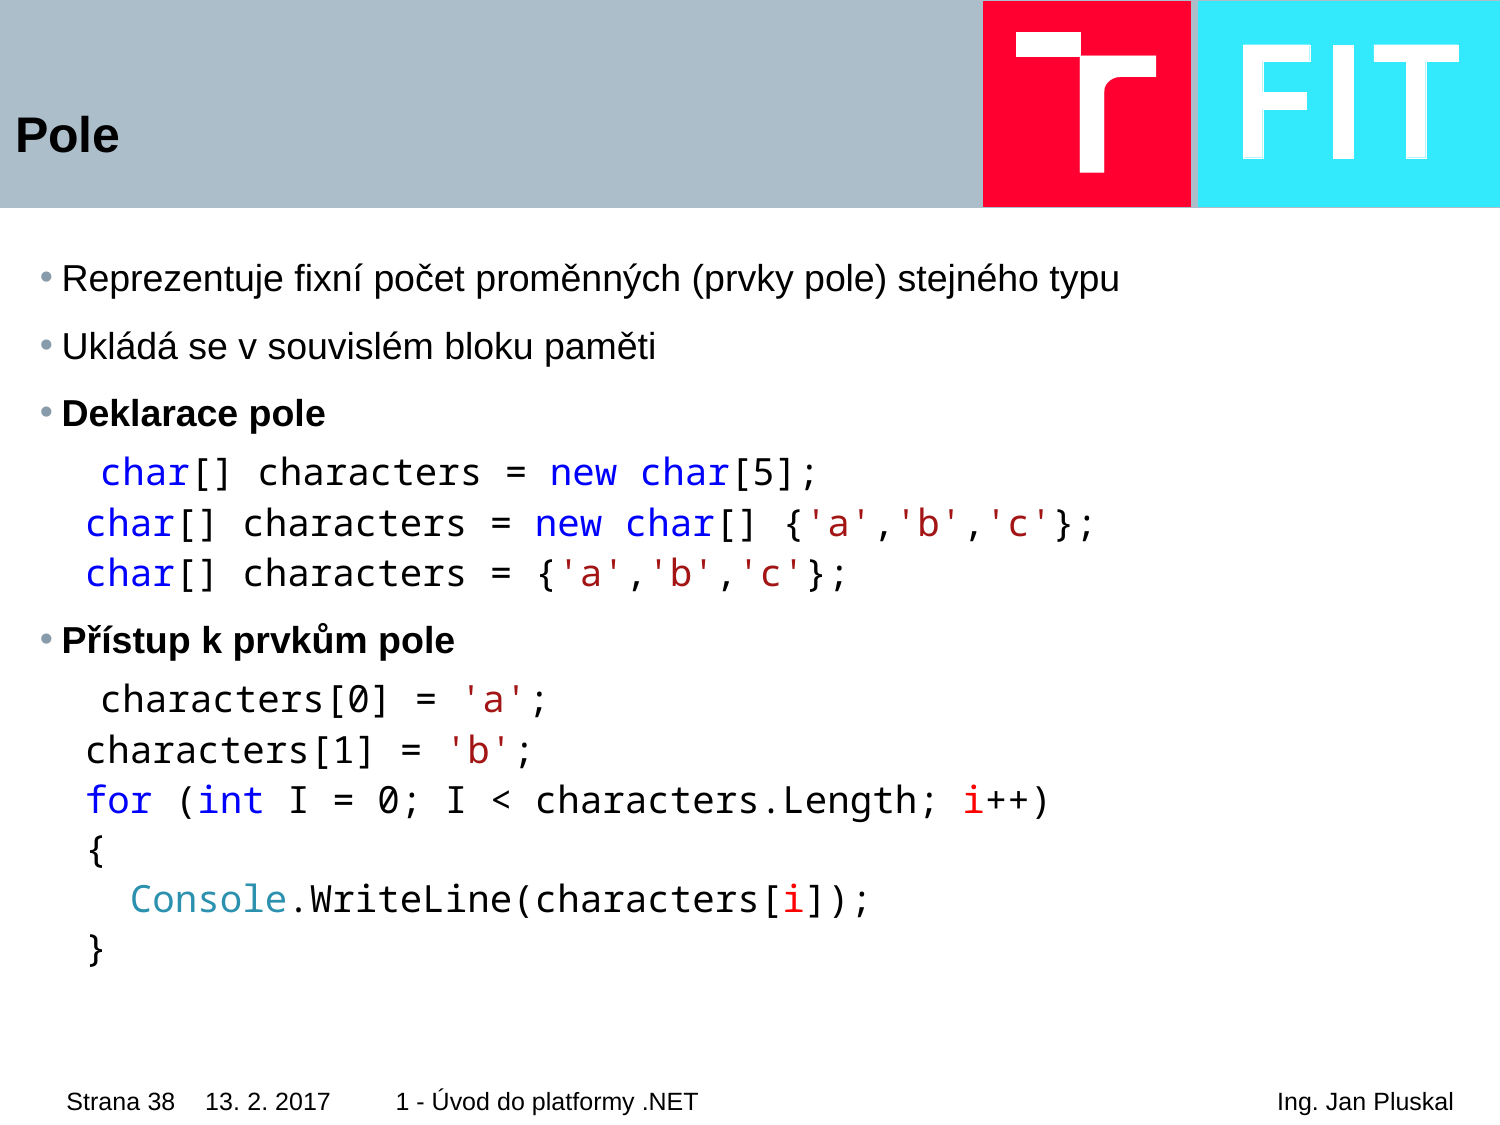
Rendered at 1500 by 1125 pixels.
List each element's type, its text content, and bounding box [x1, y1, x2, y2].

title Pole [0, 0, 984, 208]
list Reprezentuje fixní počet proměnných (prvky pole) stejného typu Ukládá se v souvislém bloku paměti Deklarace pole char[] characters = new char[5]; char[] characters = new char[] {'a','b','c'}; char[] characters = {'a','b','c'}; Přístup k prvkům pole characters[0] = 'a'; characters[1] = 'b'; for (int I = 0; I < characters.Length; i++) { Console.WriteLine(characters[i]); } [17, 231, 1483, 1059]
